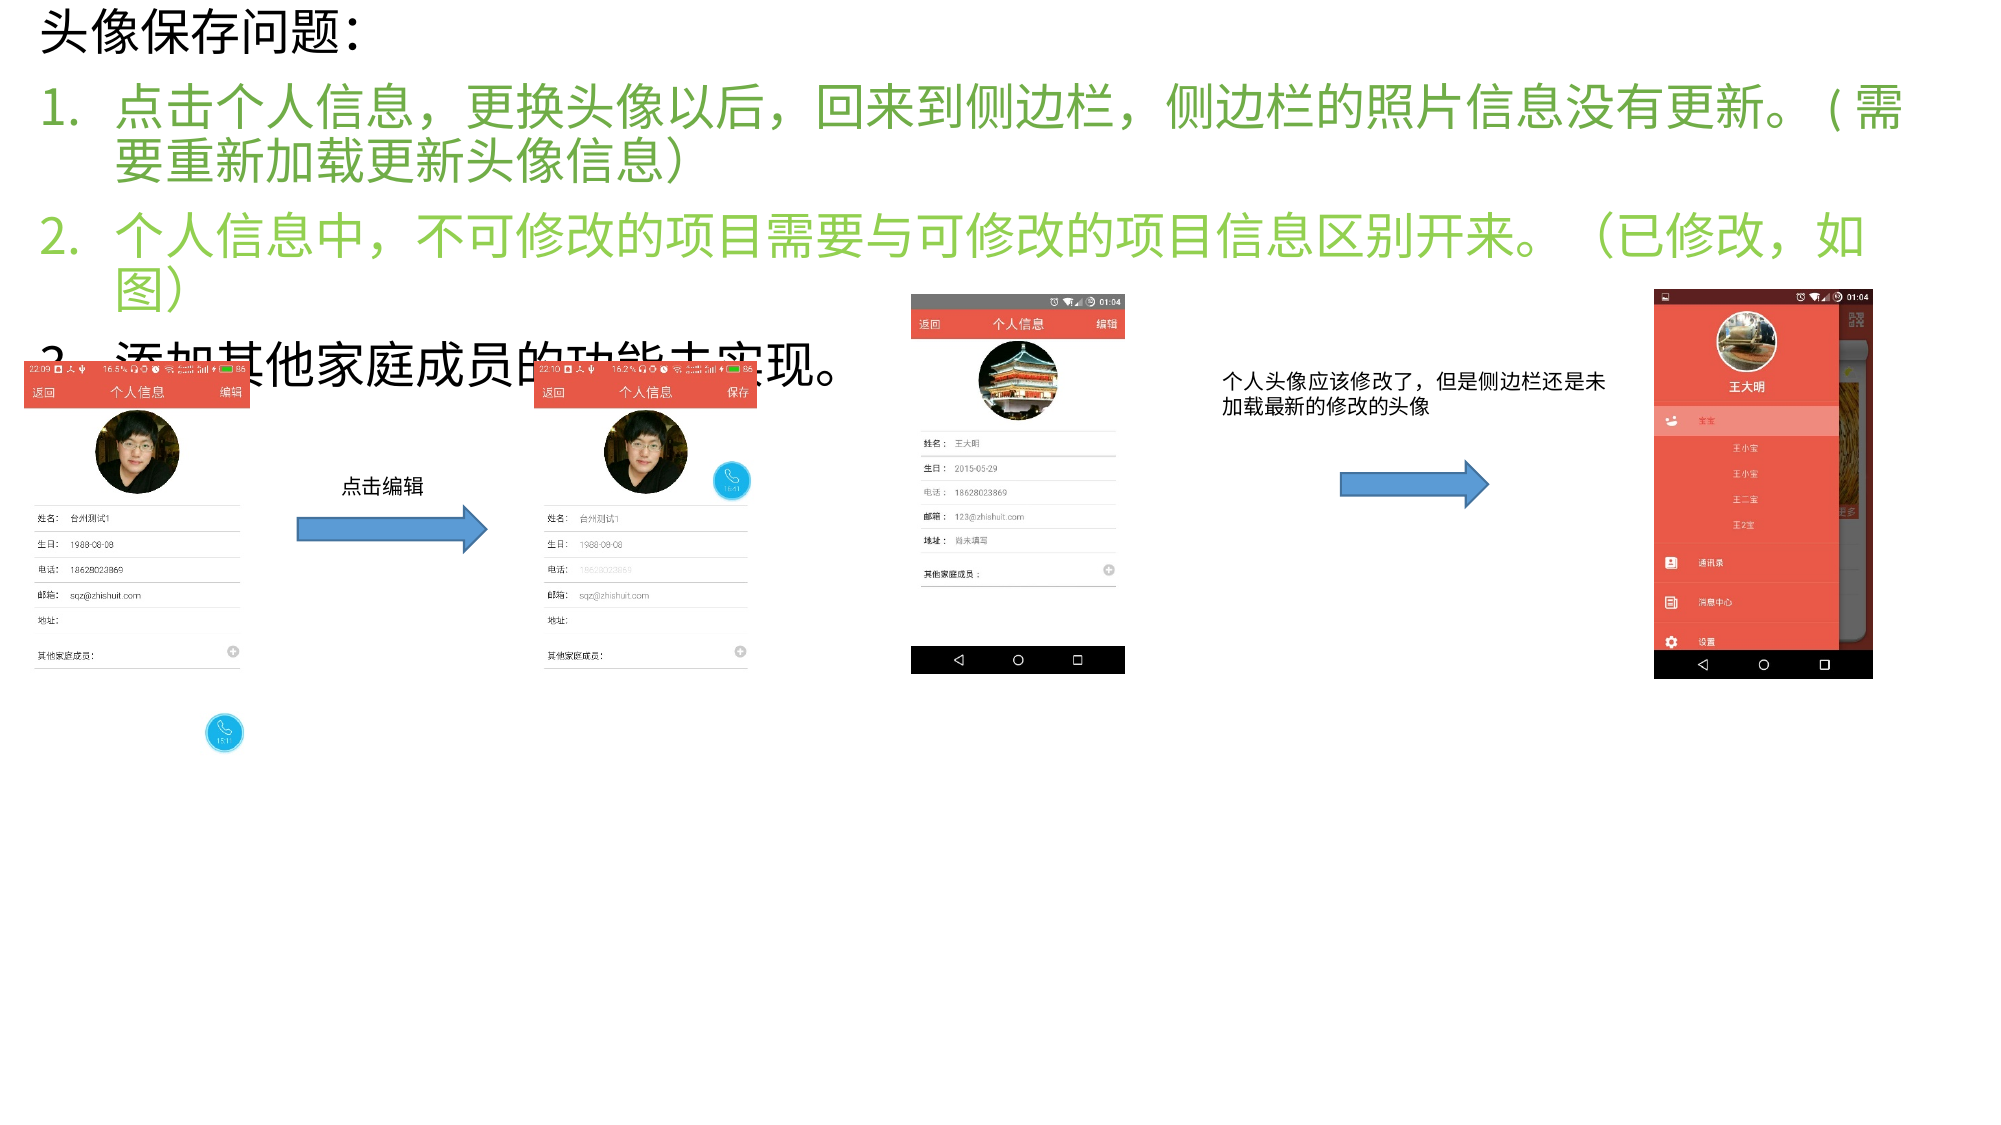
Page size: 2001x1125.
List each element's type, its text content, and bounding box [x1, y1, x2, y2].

picture [534, 361, 757, 761]
text_box 个人头像应该修改了，但是侧边栏还是未加载最新的修改的头像 [1207, 361, 1622, 426]
text_box [296, 504, 488, 555]
text_box 点击编辑 [326, 466, 457, 507]
picture [911, 294, 1125, 674]
picture [1654, 289, 1873, 679]
subtitle 头像保存问题： 点击个人信息，更换头像以后，回来到侧边栏，侧边栏的照片信息没有更新。(需要重新加载更新头像信息） 个人信息中，不可修改的项目需要与可修改的项目信息区别开来。（已修改，如图） 添加其他家庭成员的功能未实现。 [24, 0, 1967, 418]
text_box [1339, 459, 1490, 510]
picture [24, 361, 250, 761]
